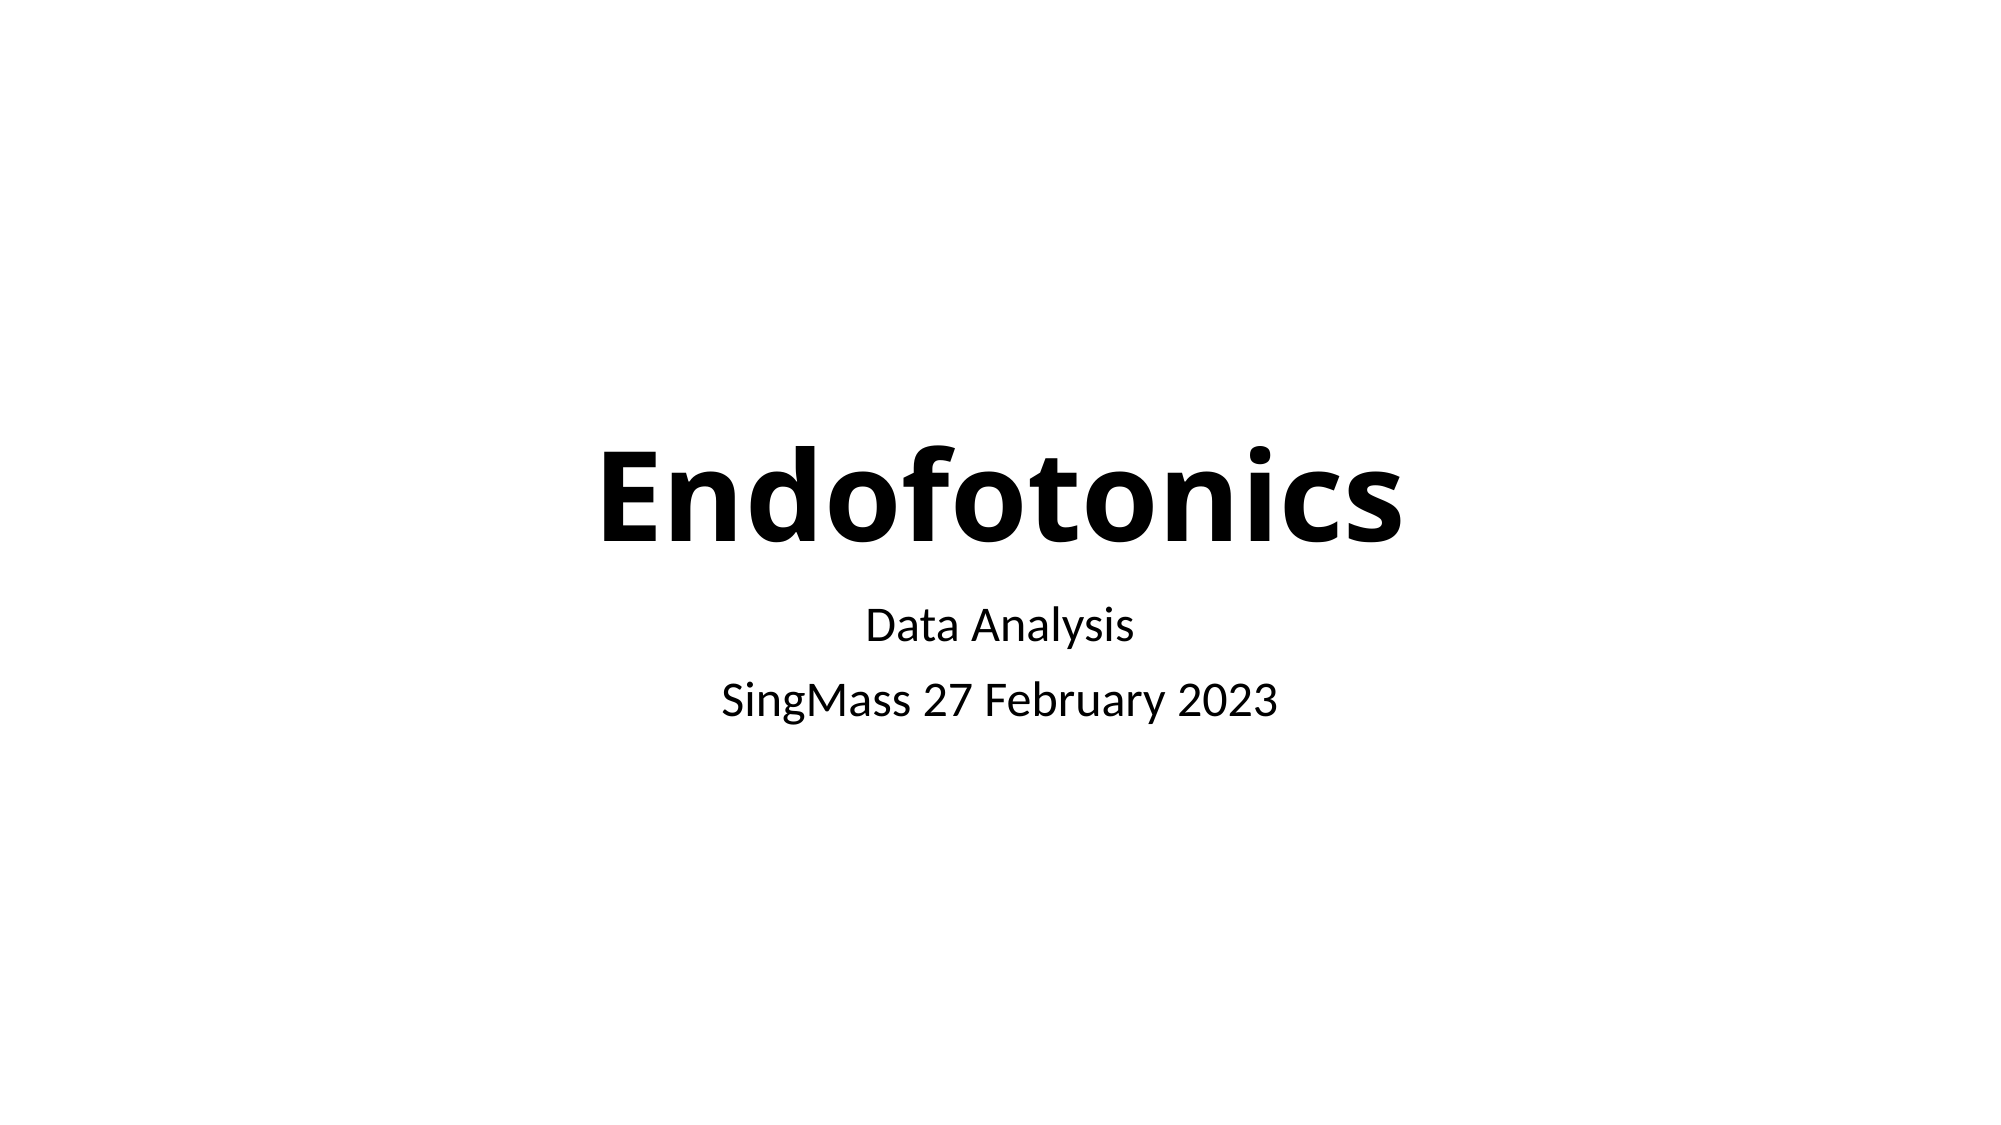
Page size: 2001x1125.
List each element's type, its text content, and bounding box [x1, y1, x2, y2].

title Endofotonics [249, 184, 1750, 576]
subtitle Data Analysis SingMass 27 February 2023 [249, 590, 1750, 863]
